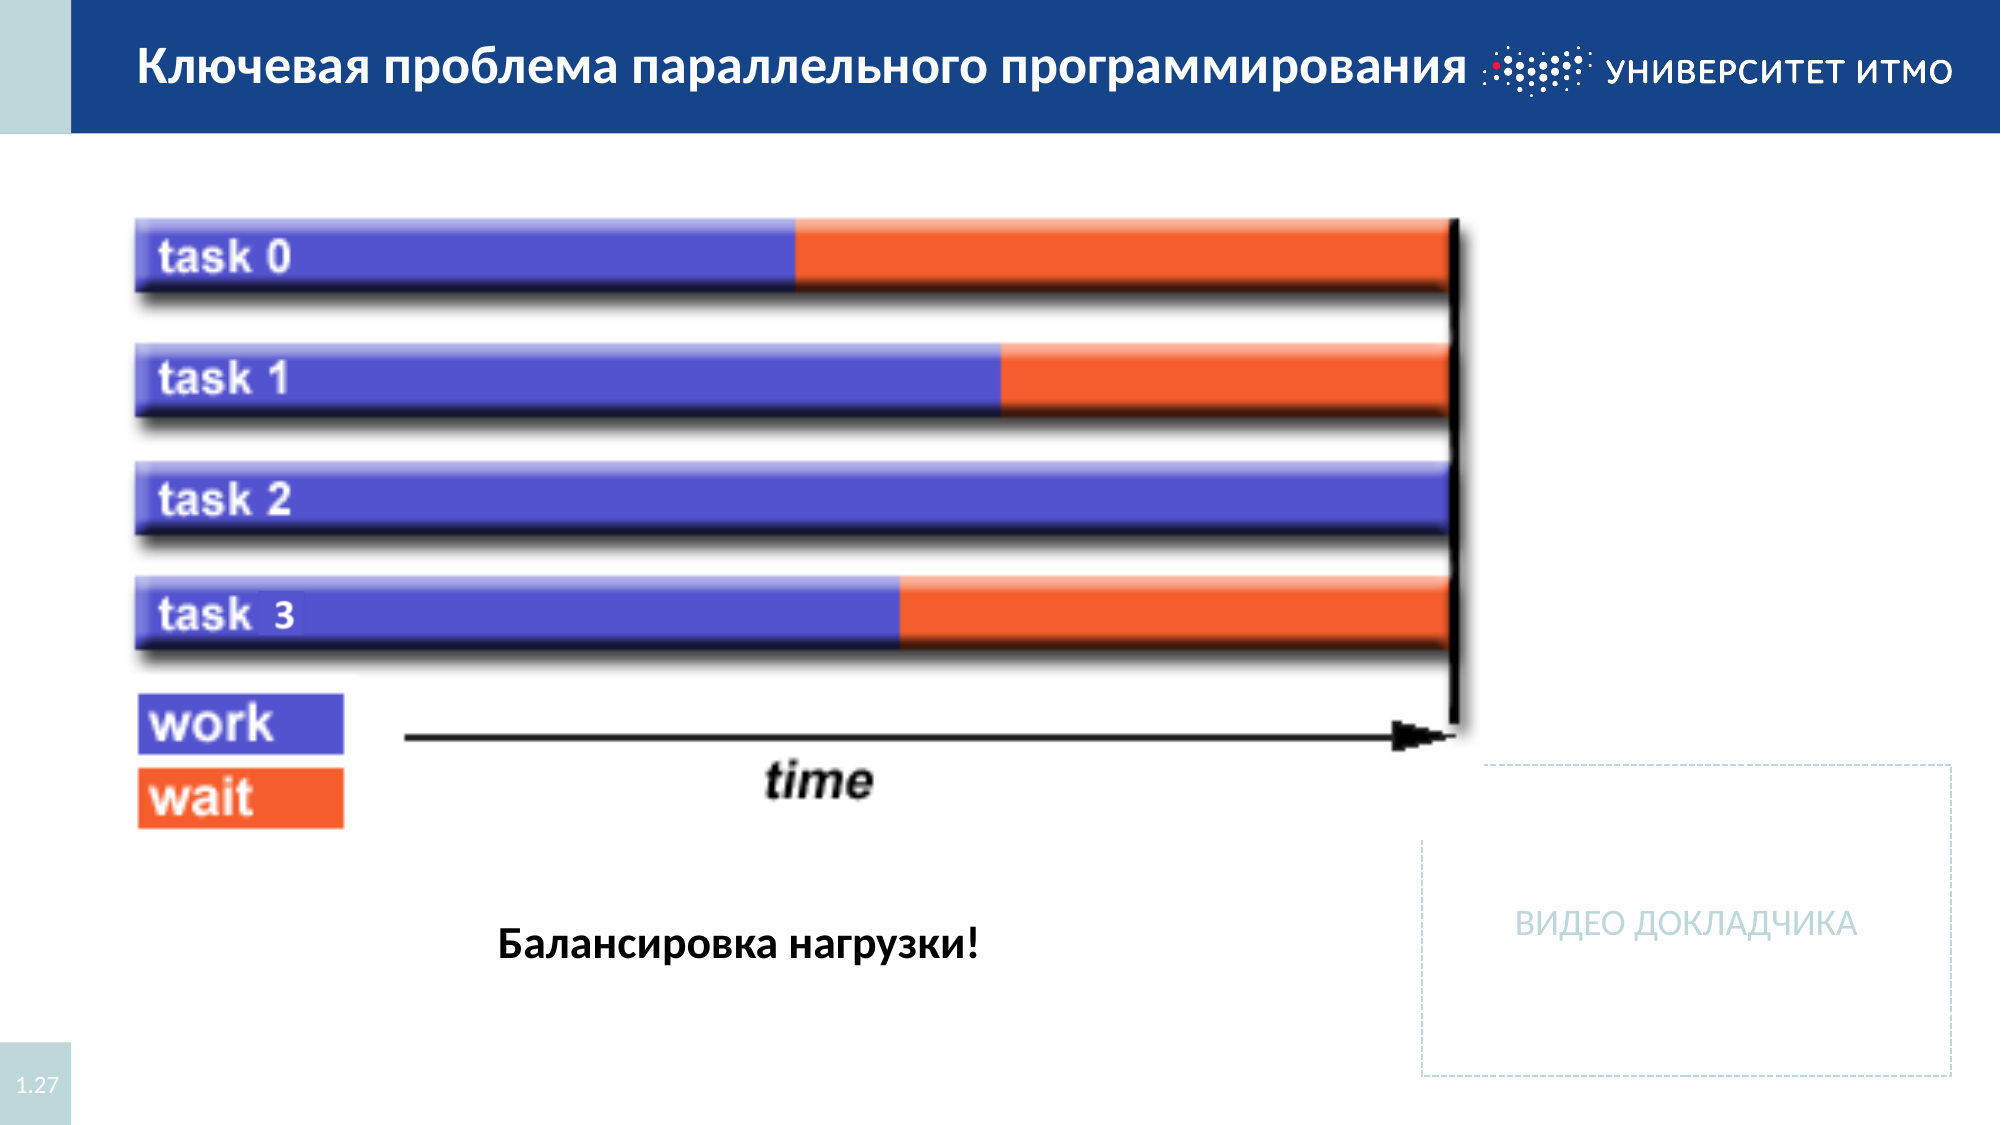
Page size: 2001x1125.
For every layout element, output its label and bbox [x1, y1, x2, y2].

text_box [0, 0, 2000, 1125]
picture [126, 206, 1484, 840]
